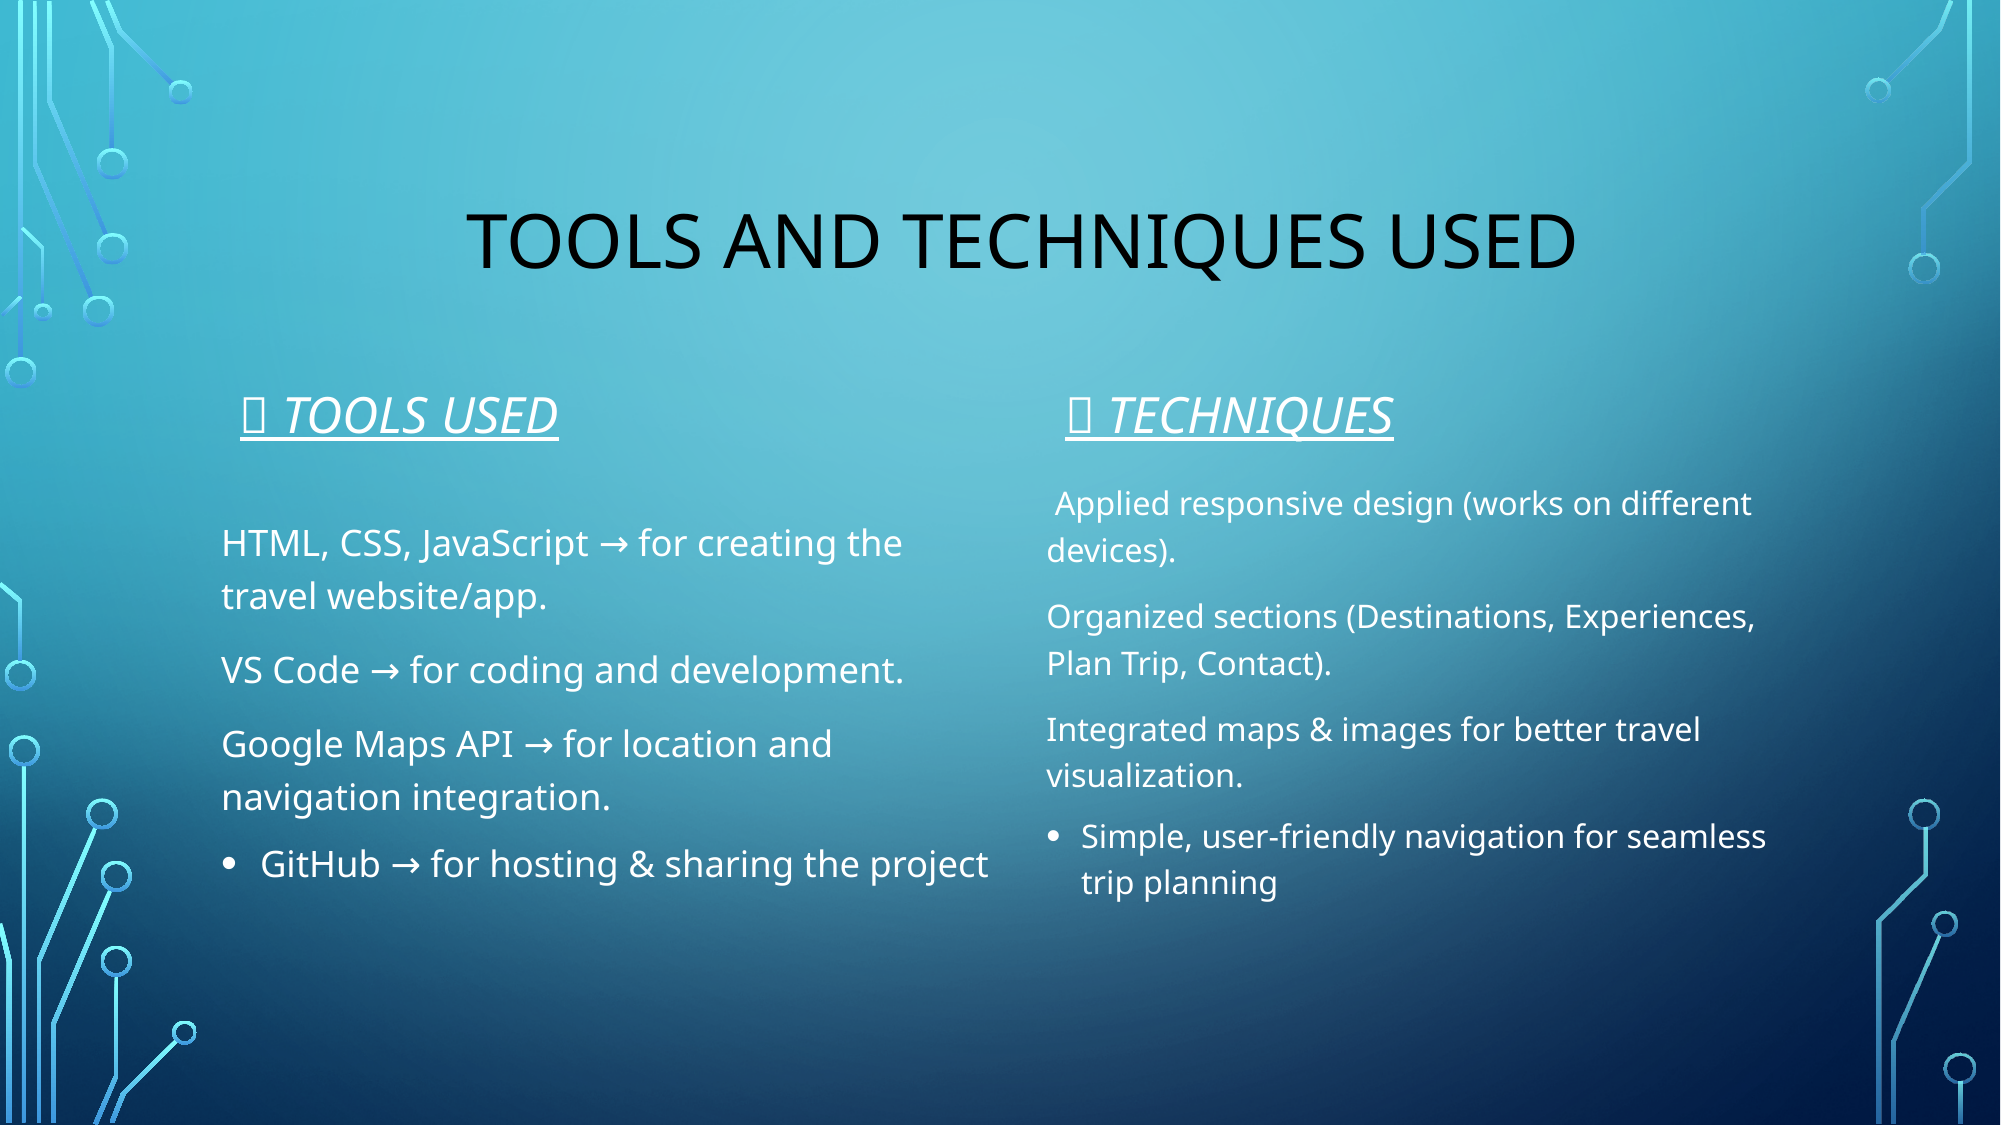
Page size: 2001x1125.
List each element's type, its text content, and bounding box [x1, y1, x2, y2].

list 🎨 Techniques [1050, 369, 1813, 452]
list Applied responsive design (works on different devices). Organized sections (Destinations, Experiences, Plan Trip, Contact). Integrated maps & images for better travel visualization. Simple, user-friendly navigation for seamless trip planning [1031, 467, 1831, 914]
list HTML, CSS, JavaScript → for creating the travel website/app. VS Code → for coding and development. Google Maps API → for location and navigation integration. GitHub → for hosting & sharing the project [205, 504, 1007, 950]
list 🔧 Tools Used [224, 369, 988, 452]
title TOOLS AND TECHNIQUES USED [450, 46, 1722, 442]
